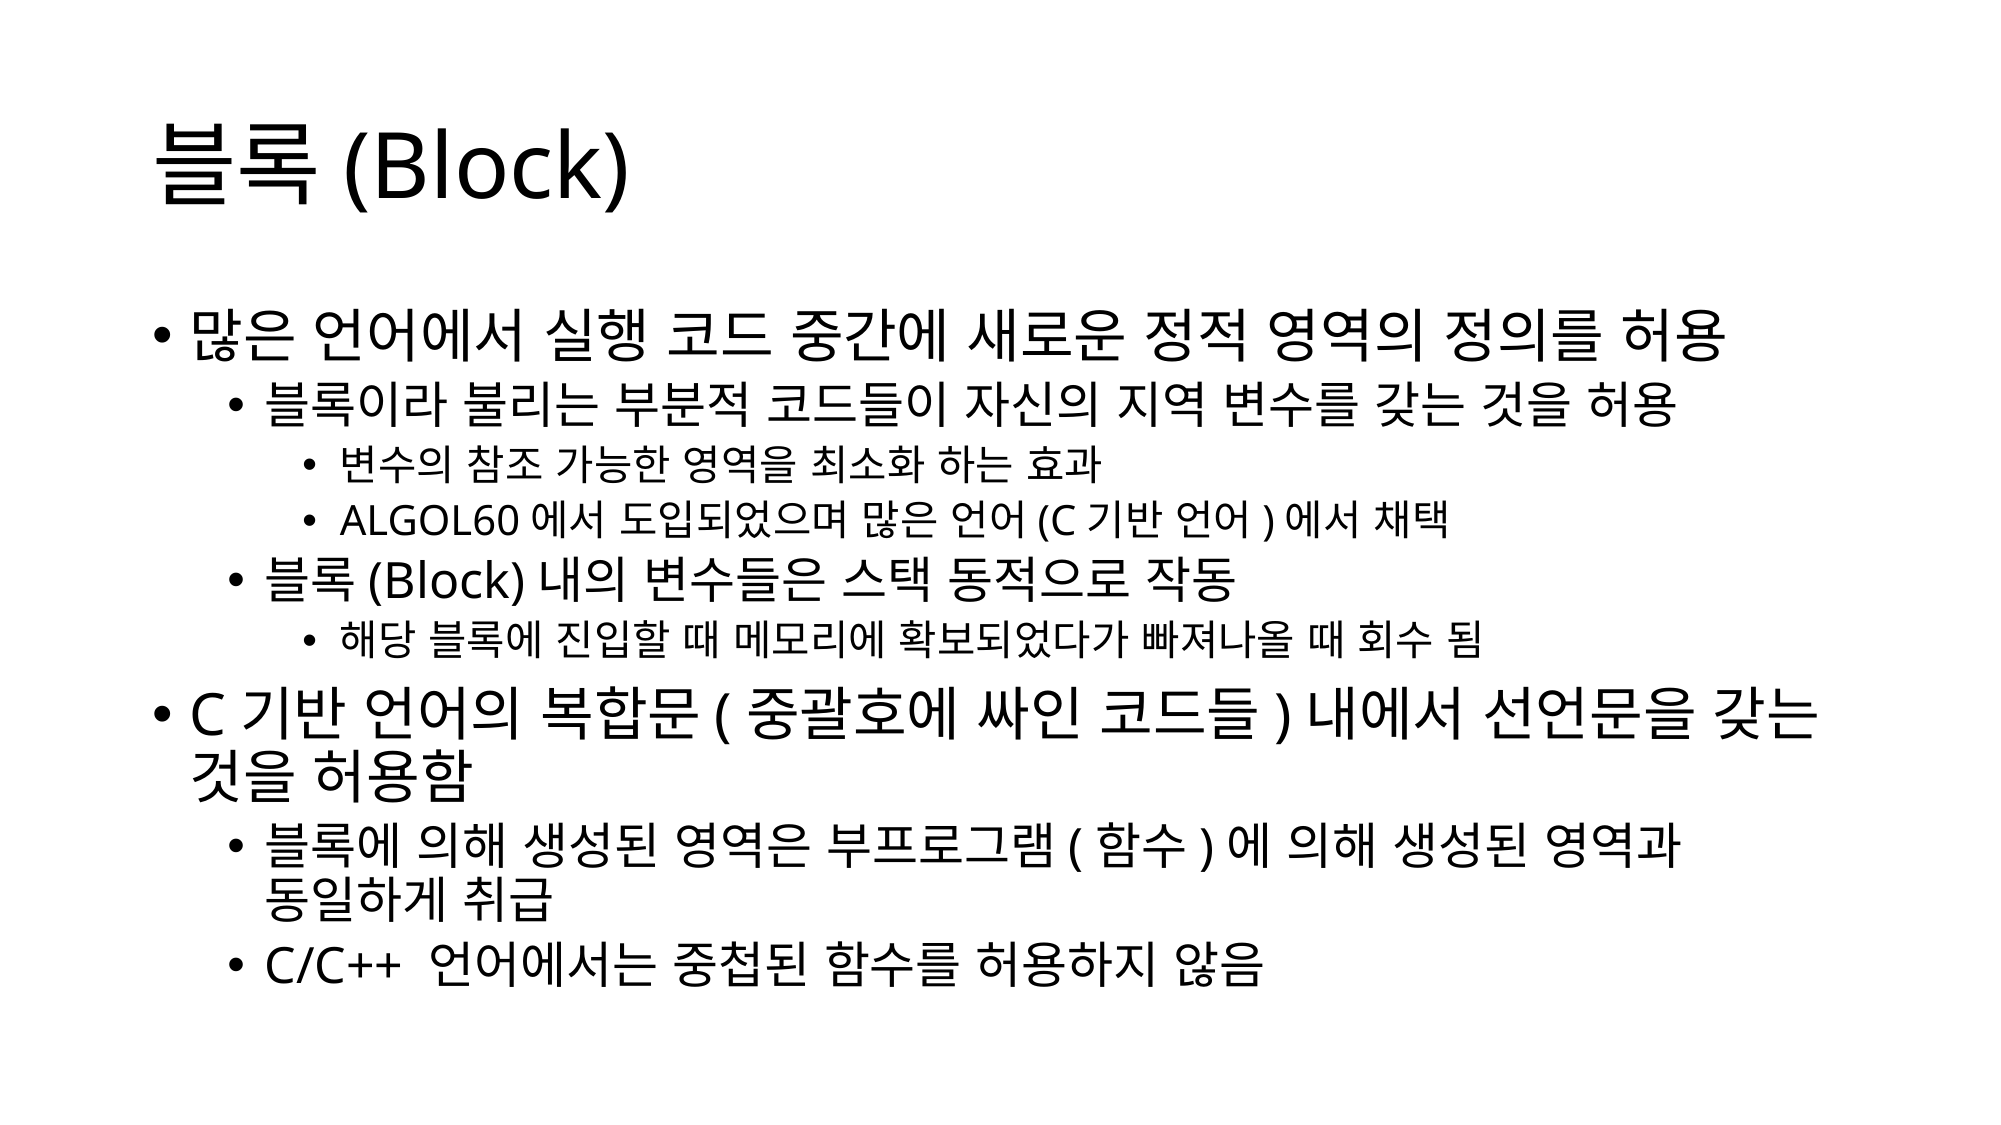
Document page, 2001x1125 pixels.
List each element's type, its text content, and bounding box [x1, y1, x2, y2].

list 많은 언어에서 실행 코드 중간에 새로운 정적 영역의 정의를 허용 블록이라 불리는 부분적 코드들이 자신의 지역 변수를 갖는 것을 허용 변수의 참조 가능한 영역을 최소화 하는 효과 ALGOL60에서 도입되었으며 많은 언어(C기반 언어)에서 채택 블록(Block)내의 변수들은 스택 동적으로 작동 해당 블록에 진입할 때 메모리에 확보되었다가 빠져나올 때 회수 됨 C기반 언어의 복합문(중괄호에 싸인 코드들)내에서 선언문을 갖는 것을 허용함 블록에 의해 생성된 영역은 부프로그램(함수)에 의해 생성된 영역과 동일하게 취급 C/C++ 언어에서는 중첩된 함수를 허용하지 않음 [137, 299, 1863, 1014]
title 블록(Block) [137, 59, 1863, 278]
